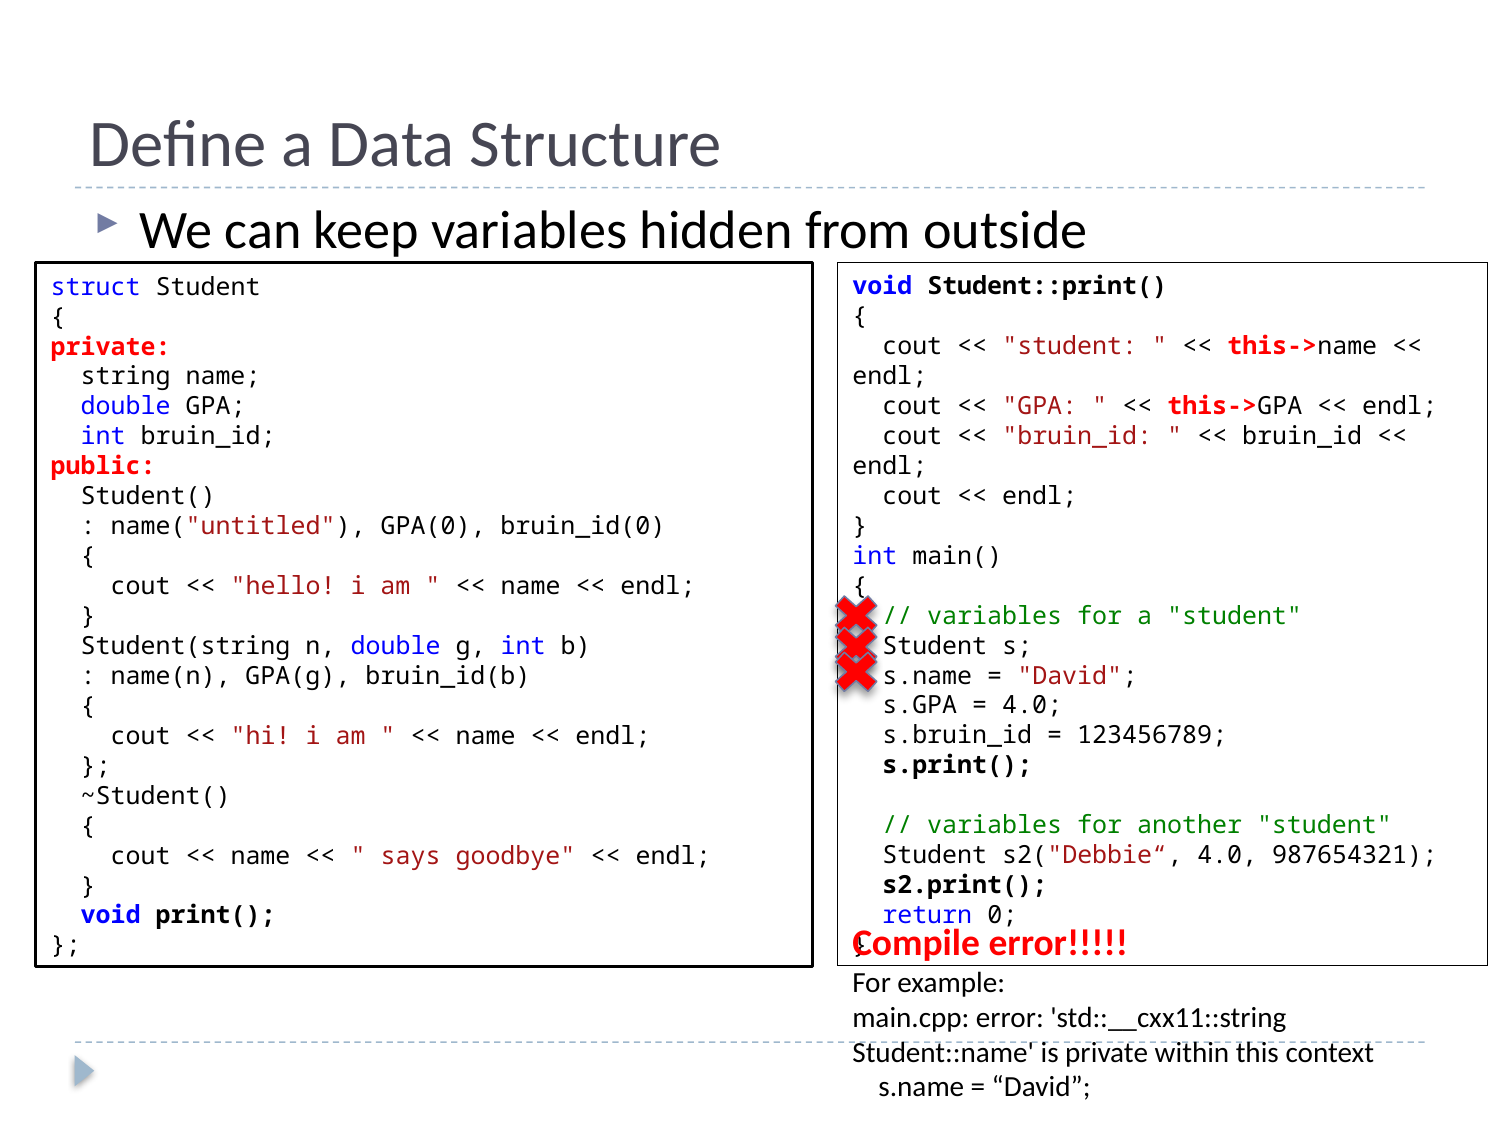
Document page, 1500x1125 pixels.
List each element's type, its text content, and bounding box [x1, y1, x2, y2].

text_box struct Student { private: string name; double GPA; int bruin_id; public: Student() : name("untitled"), GPA(0), bruin_id(0) { cout << "hello! i am " << name << endl; } Student(string n, double g, int b) : name(n), GPA(g), bruin_id(b) { cout << "hi! i am " << name << endl; }; ~Student() { cout << name << " says goodbye" << endl; } void print(); }; [34, 261, 814, 968]
text_box void Student::print() { cout << "student: " << this->name << endl; cout << "GPA: " << this->GPA << endl; cout << "bruin_id: " << bruin_id << endl; cout << endl; } int main() { // variables for a "student" Student s; s.name = "David"; s.GPA = 4.0; s.bruin_id = 123456789; s.print(); // variables for another "student" Student s2("Debbie“, 4.0, 987654321); s2.print(); return 0; } [837, 262, 1488, 910]
text_box [834, 626, 878, 659]
text_box Compile error!!!!! For example: main.cpp: error: 'std::__cxx11::string Student::name' is private within this context s.name = “David”; [837, 910, 1488, 1111]
title Define a Data Structure [75, 24, 1425, 188]
list We can keep variables hidden from outside [79, 187, 1430, 960]
text_box [834, 595, 878, 631]
text_box [834, 651, 878, 692]
